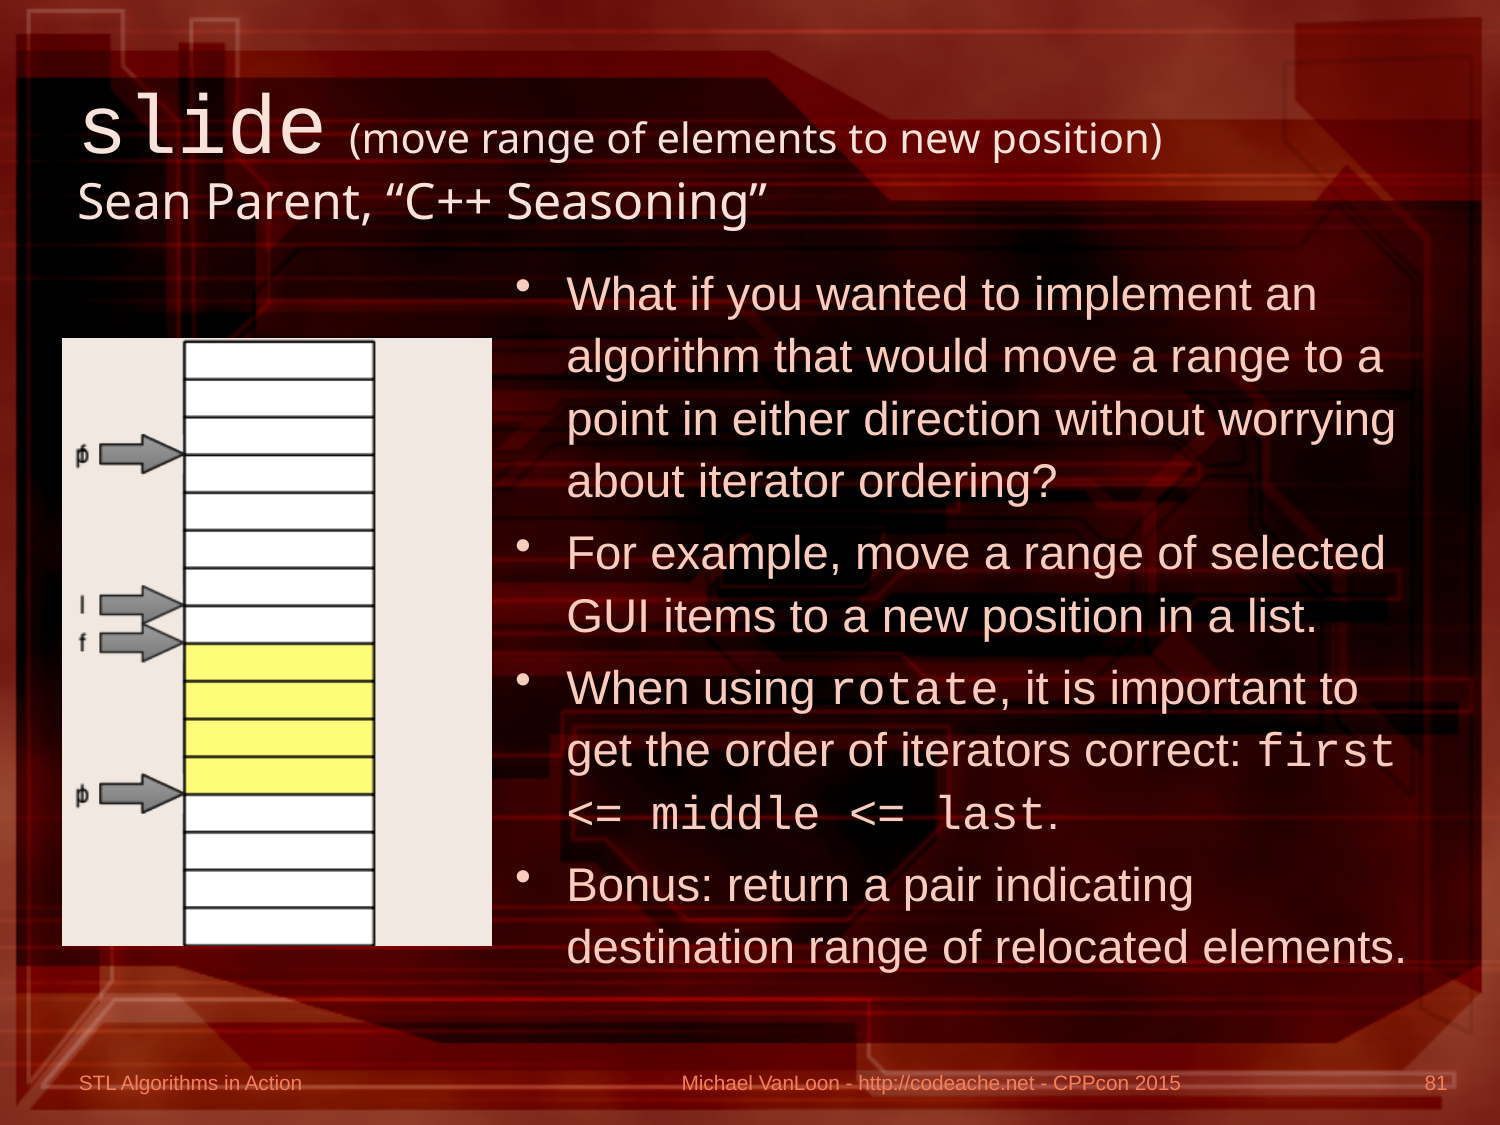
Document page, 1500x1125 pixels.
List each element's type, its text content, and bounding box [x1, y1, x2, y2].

list What if you wanted to implement an algorithm that would move a range to a point in either direction without worrying about iterator ordering? For example, move a range of selected GUI items to a new position in a list. When using rotate, it is important to get the order of iterators correct: first <= middle <= last. Bonus: return a pair indicating destination range of relocated elements. [500, 249, 1438, 1038]
footer Michael VanLoon - http://codeache.net - CPPcon 2015 [624, 1062, 1238, 1125]
slide_number 81 [1250, 1062, 1463, 1125]
picture [0, 0, 1500, 1125]
title slide (move range of elements to new position) Sean Parent, “C++ Seasoning” [62, 42, 1438, 258]
